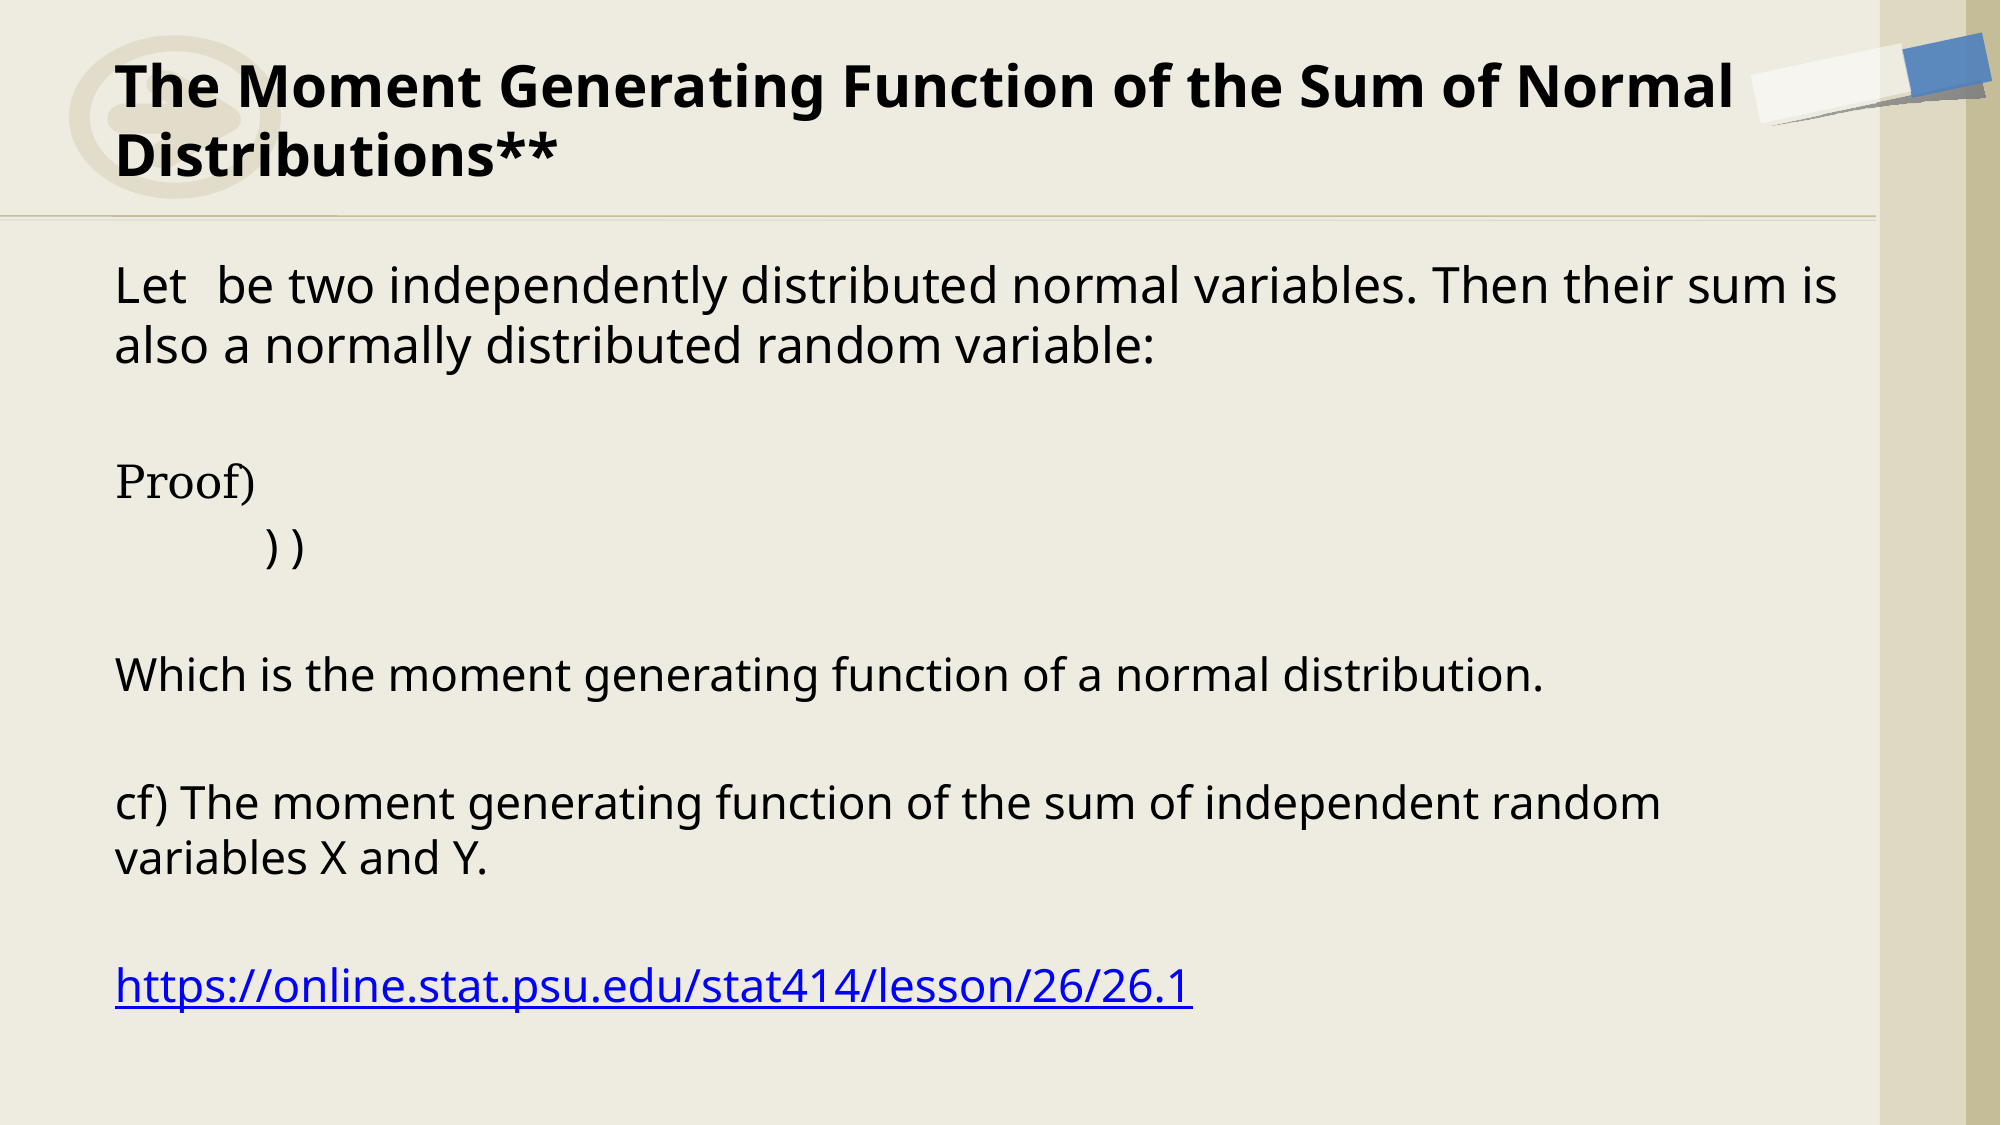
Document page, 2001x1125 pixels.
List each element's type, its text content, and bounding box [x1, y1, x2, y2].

title The Moment Generating Function of the Sum of Normal Distributions** [99, 24, 1948, 213]
